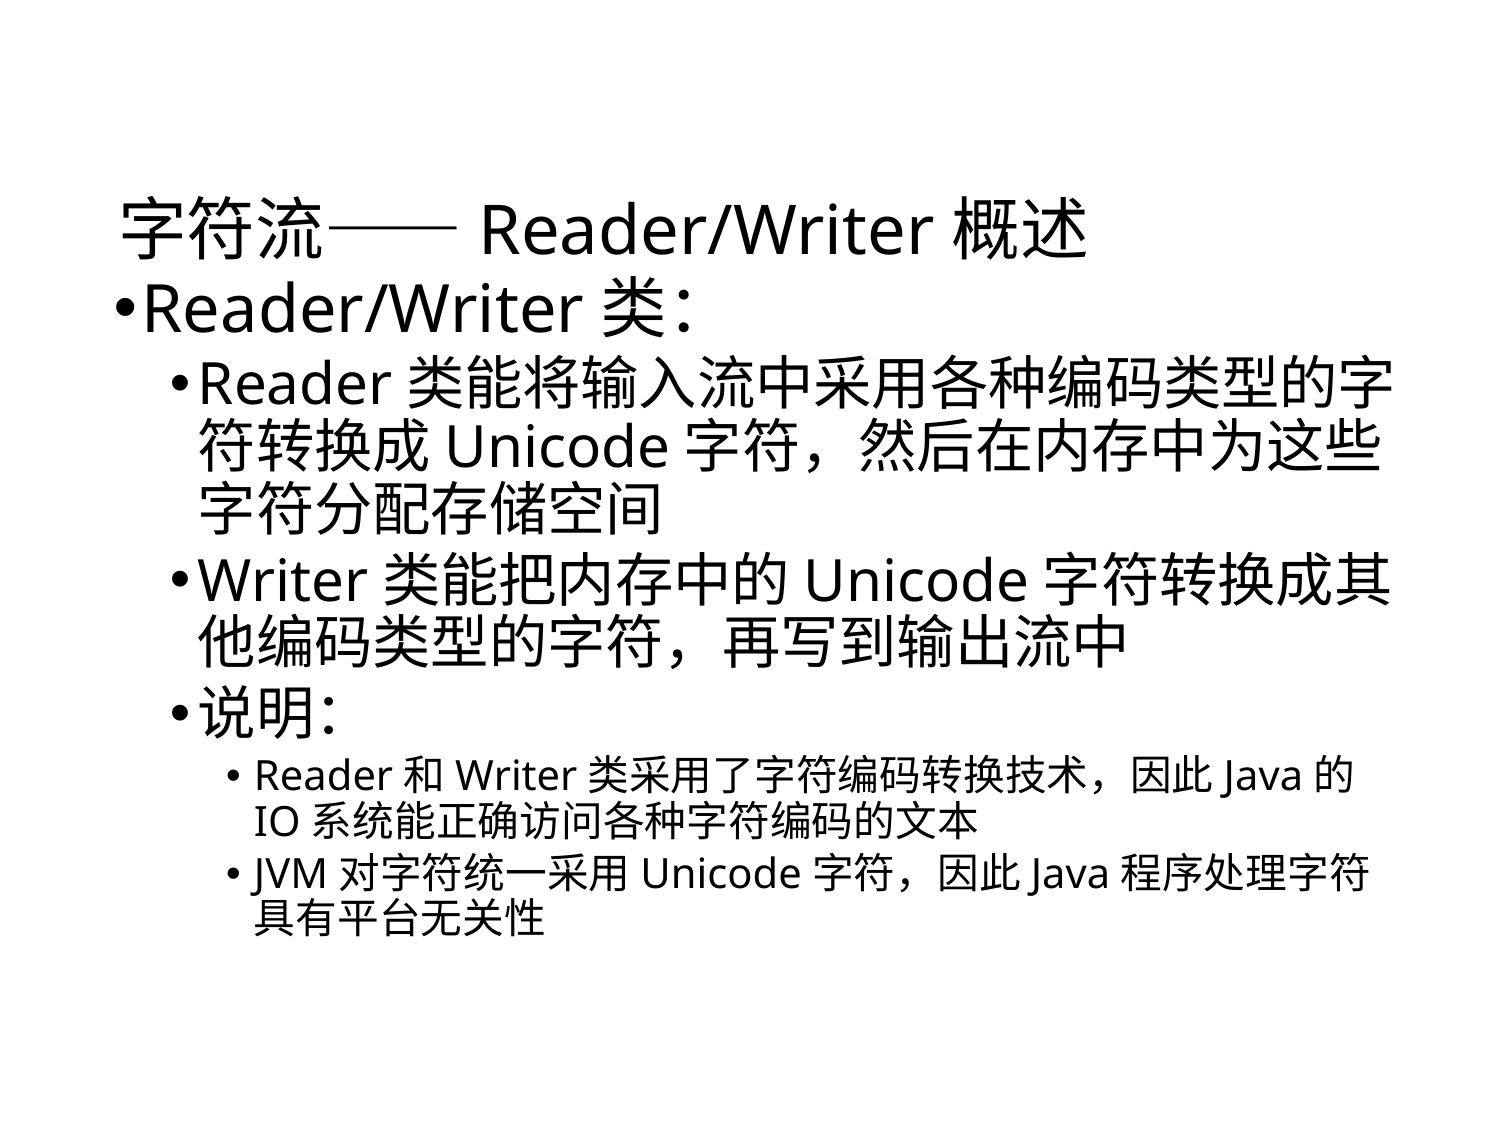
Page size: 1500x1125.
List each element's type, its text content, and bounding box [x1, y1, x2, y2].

title 字符流——Reader/Writer概述 [103, 59, 1397, 267]
list Reader/Writer类： Reader类能将输入流中采用各种编码类型的字符转换成Unicode字符，然后在内存中为这些字符分配存储空间 Writer类能把内存中的Unicode字符转换成其他编码类型的字符，再写到输出流中 说明： Reader和Writer类采用了字符编码转换技术，因此Java的IO系统能正确访问各种字符编码的文本 JVM对字符统一采用Unicode字符，因此Java程序处理字符具有平台无关性 [98, 267, 1412, 1035]
